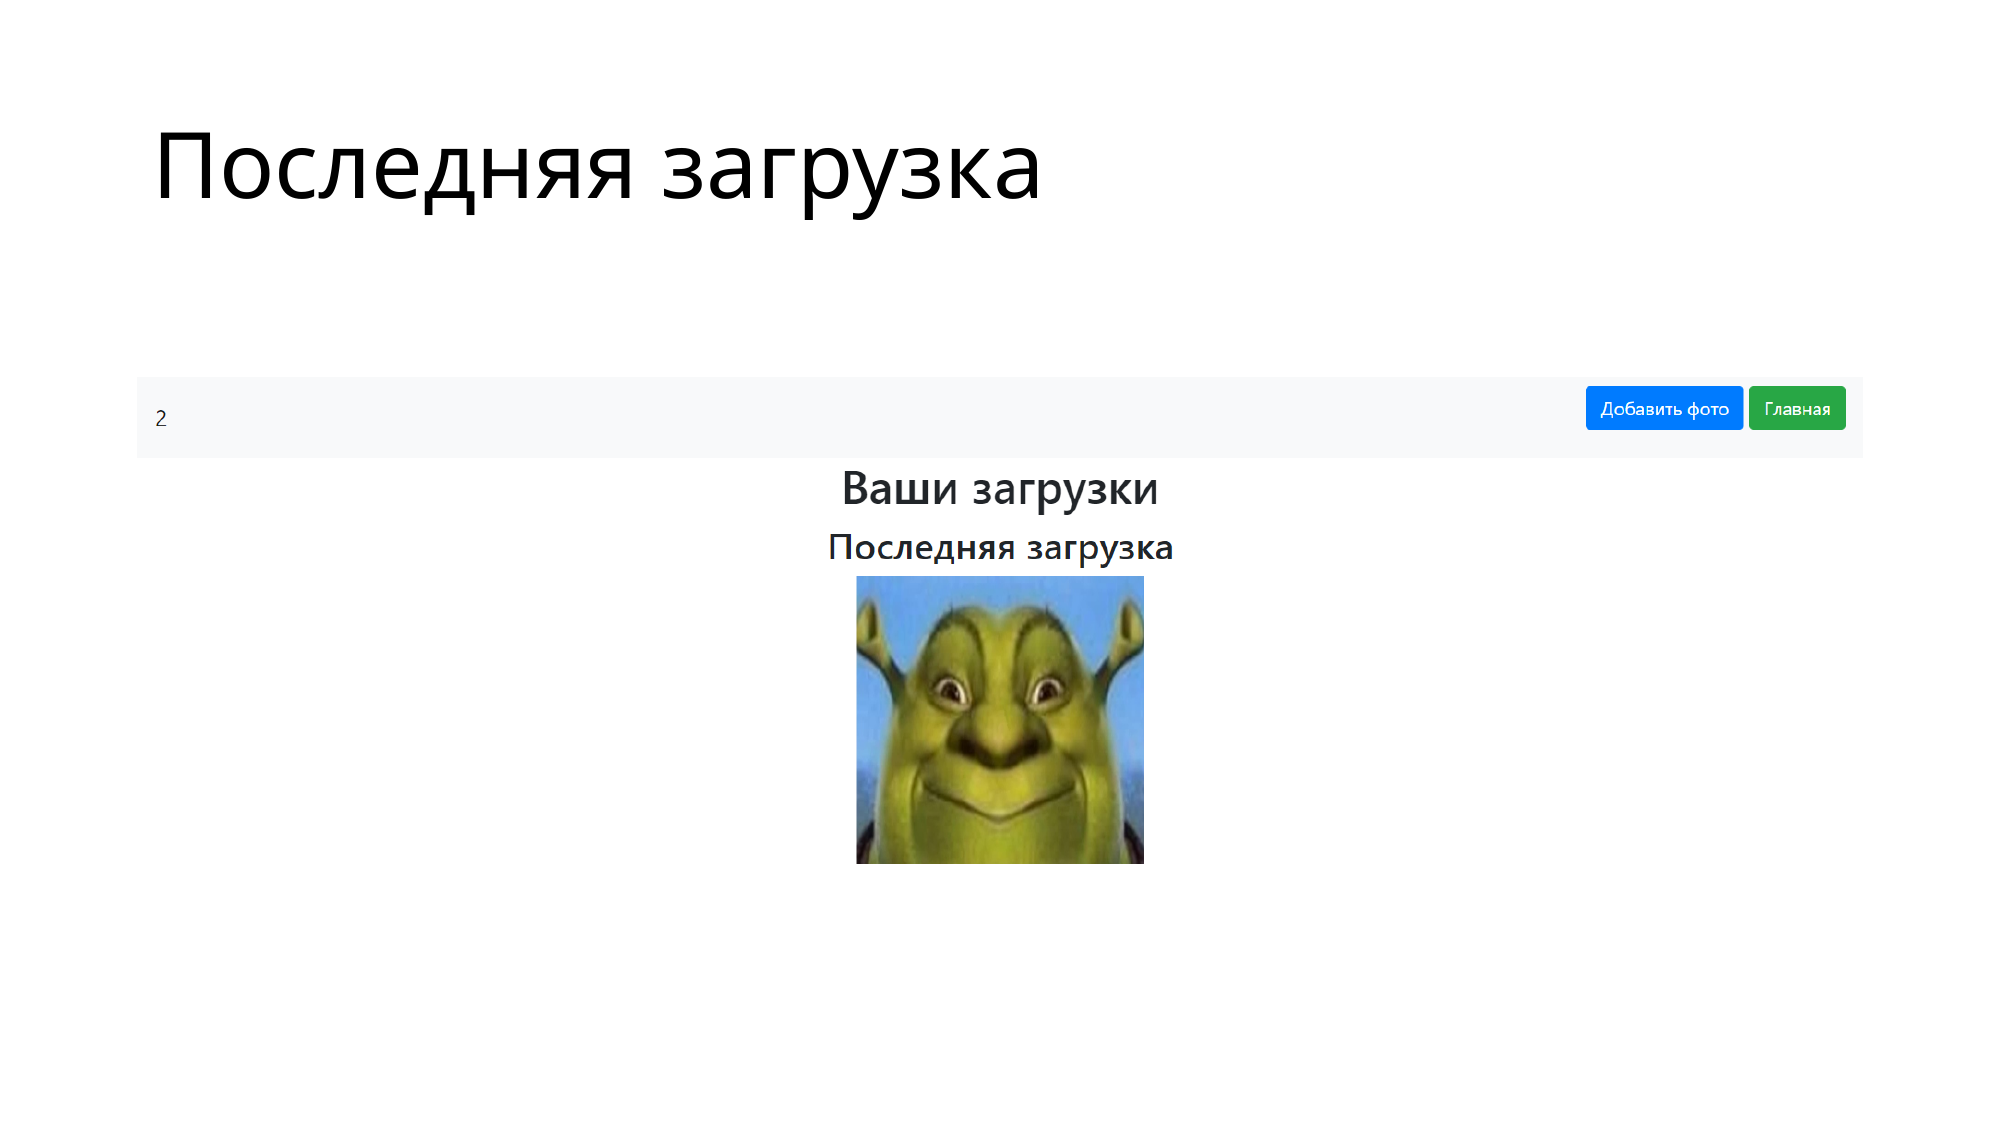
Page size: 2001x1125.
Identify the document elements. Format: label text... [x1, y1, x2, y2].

title Последняя загрузка [137, 59, 1863, 278]
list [137, 377, 1863, 935]
